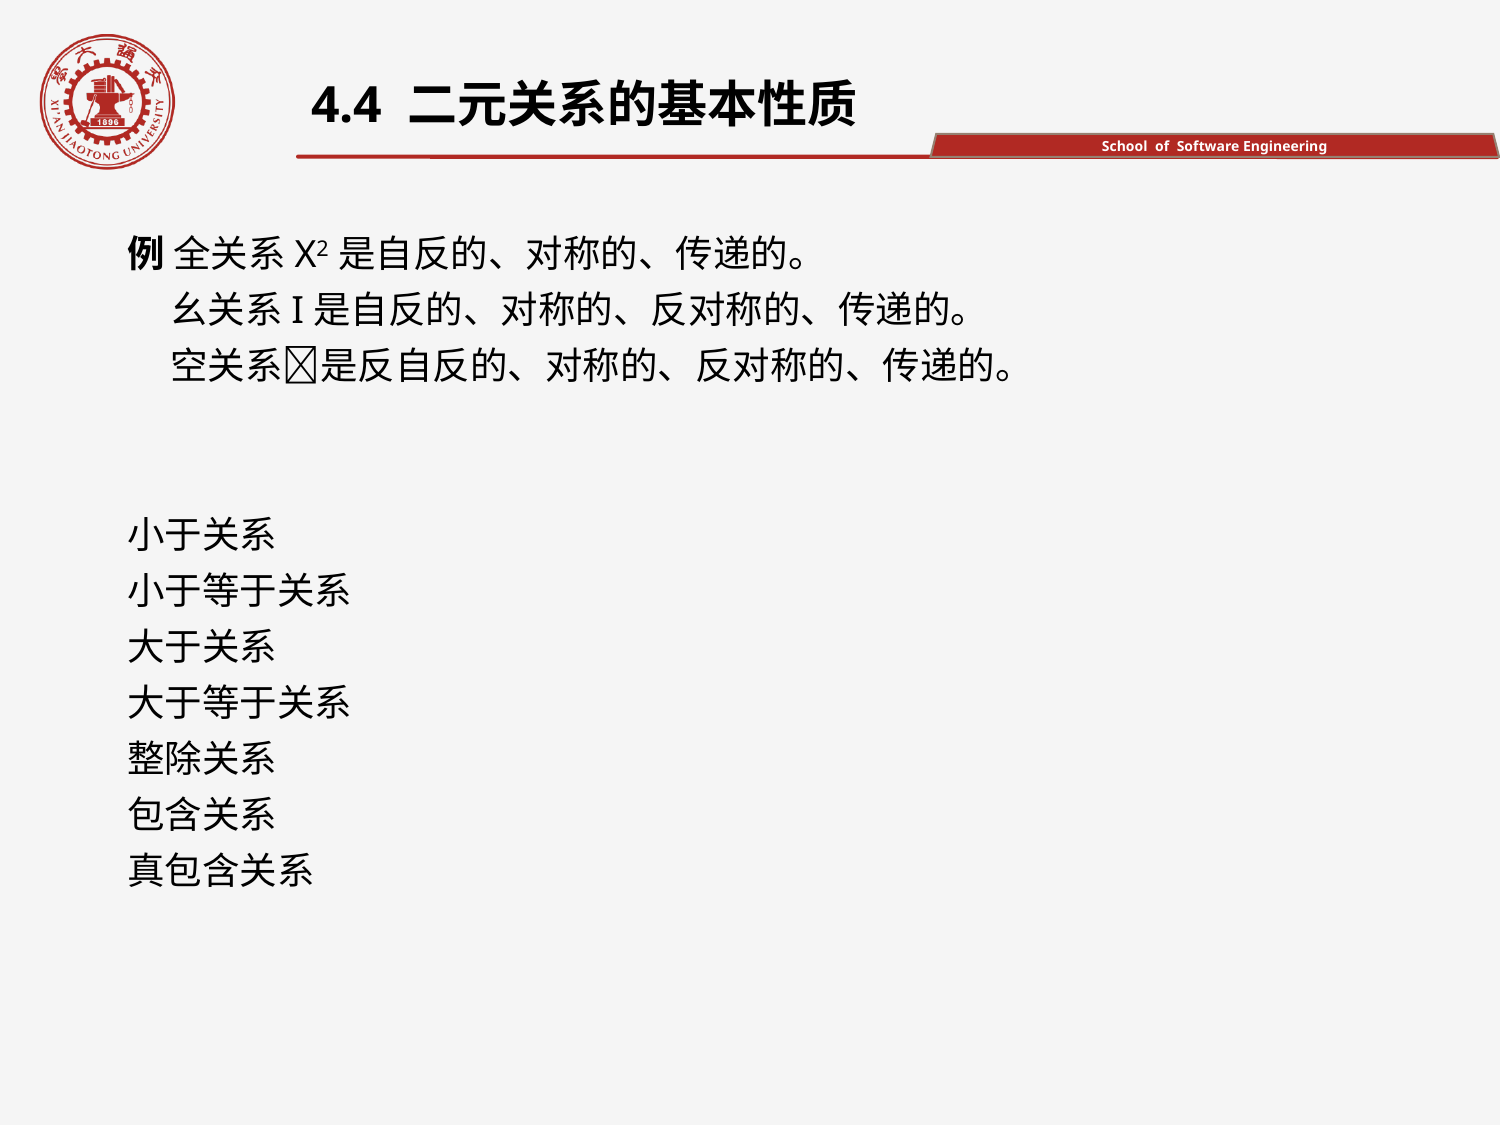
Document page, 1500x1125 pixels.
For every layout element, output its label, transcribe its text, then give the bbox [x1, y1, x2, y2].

list 4.4 二元关系的基本性质 [296, 72, 979, 157]
picture [39, 34, 185, 175]
list 例 全关系X2是自反的、对称的、传递的。 幺关系I是自反的、对称的、反对称的、传递的。 空关系是反自反的、对称的、反对称的、传递的。 小于关系 小于等于关系 大于关系 大于等于关系 整除关系 包含关系 真包含关系 [112, 227, 1450, 1010]
